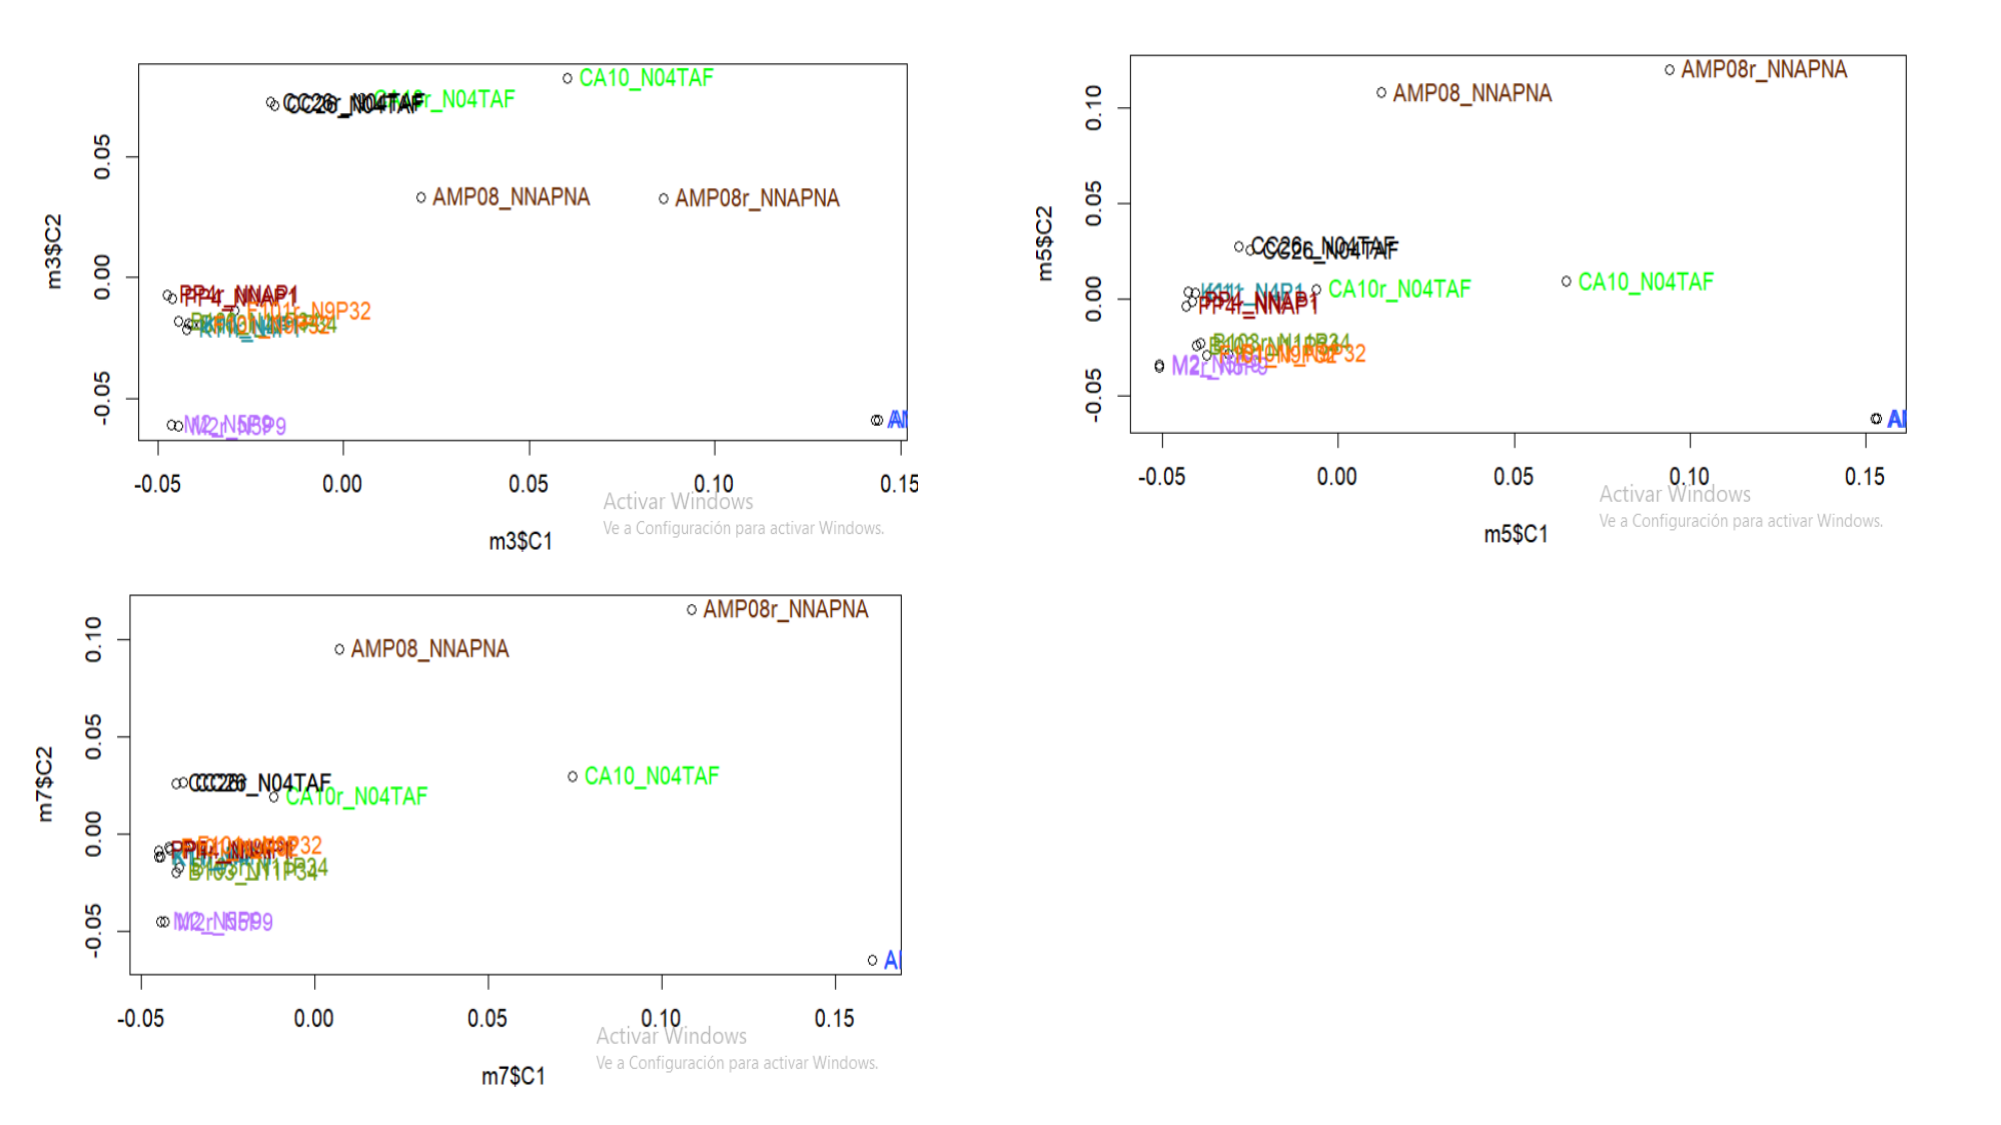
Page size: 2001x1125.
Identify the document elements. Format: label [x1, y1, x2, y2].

picture [1036, 43, 1913, 553]
picture [41, 54, 918, 553]
picture [31, 584, 909, 1094]
